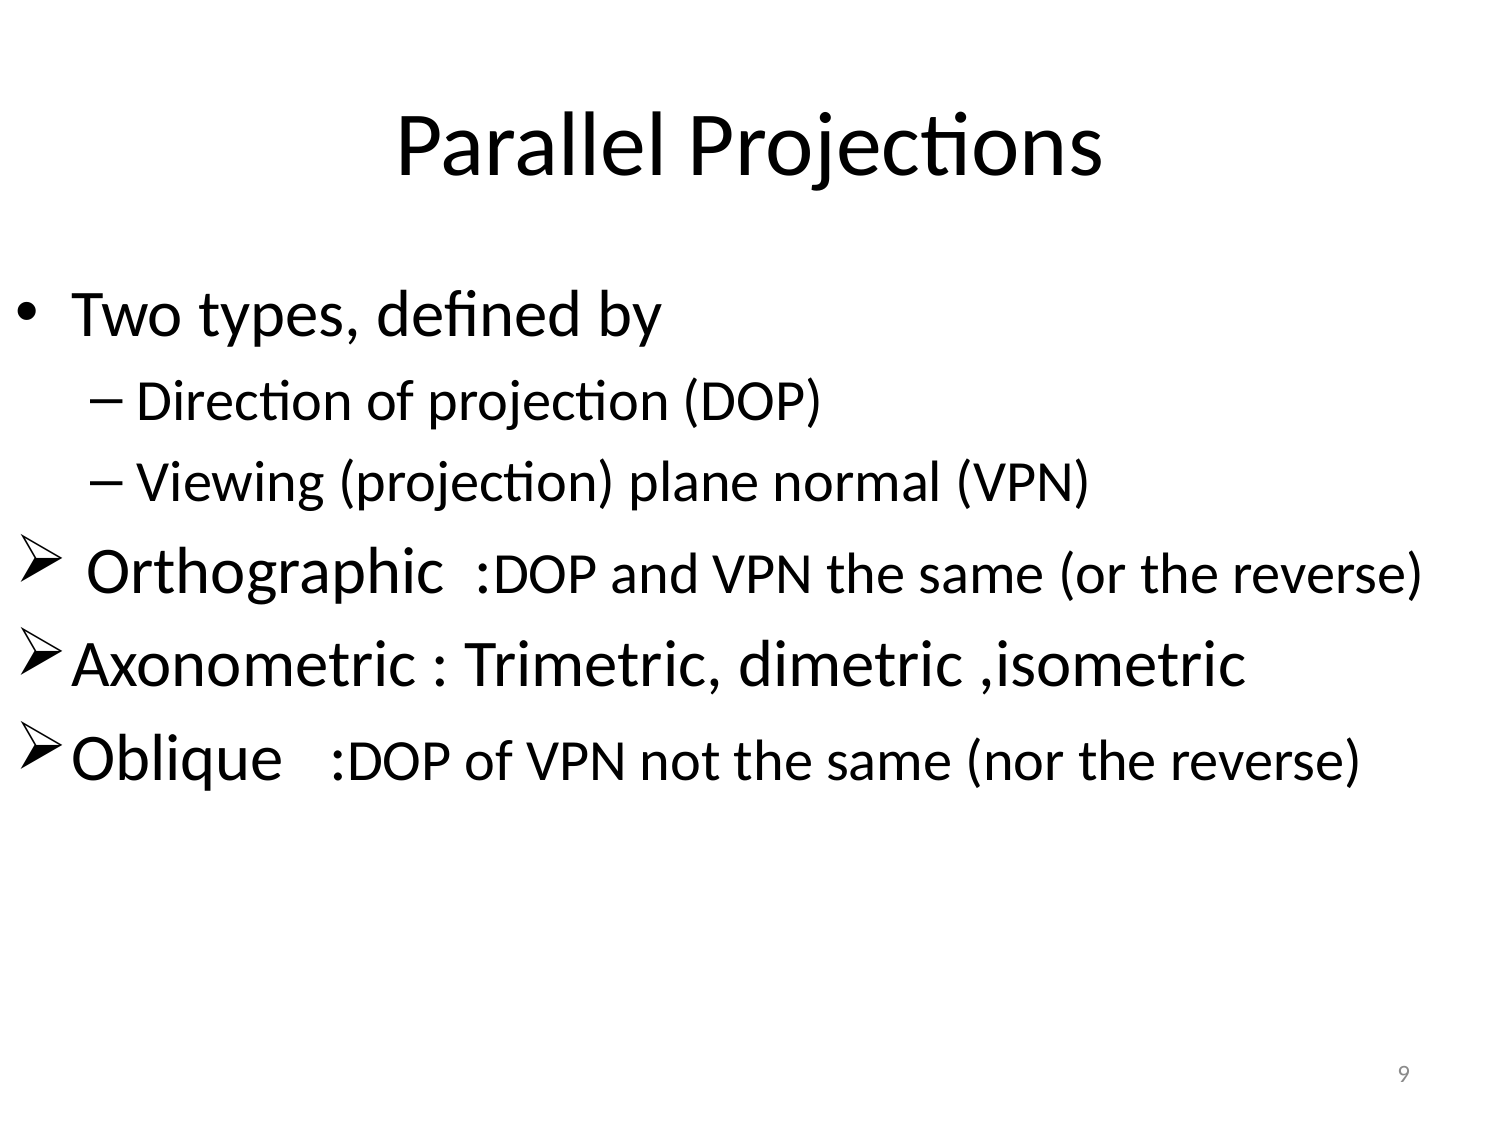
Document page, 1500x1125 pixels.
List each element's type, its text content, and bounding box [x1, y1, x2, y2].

list Two types, defined by Direction of projection (DOP) Viewing (projection) plane normal (VPN) Orthographic :DOP and VPN the same (or the reverse) Axonometric : Trimetric, dimetric ,isometric Oblique :DOP of VPN not the same (nor the reverse) [0, 262, 1500, 1005]
title Parallel Projections [75, 45, 1425, 233]
slide_number 9 [1074, 1042, 1425, 1103]
